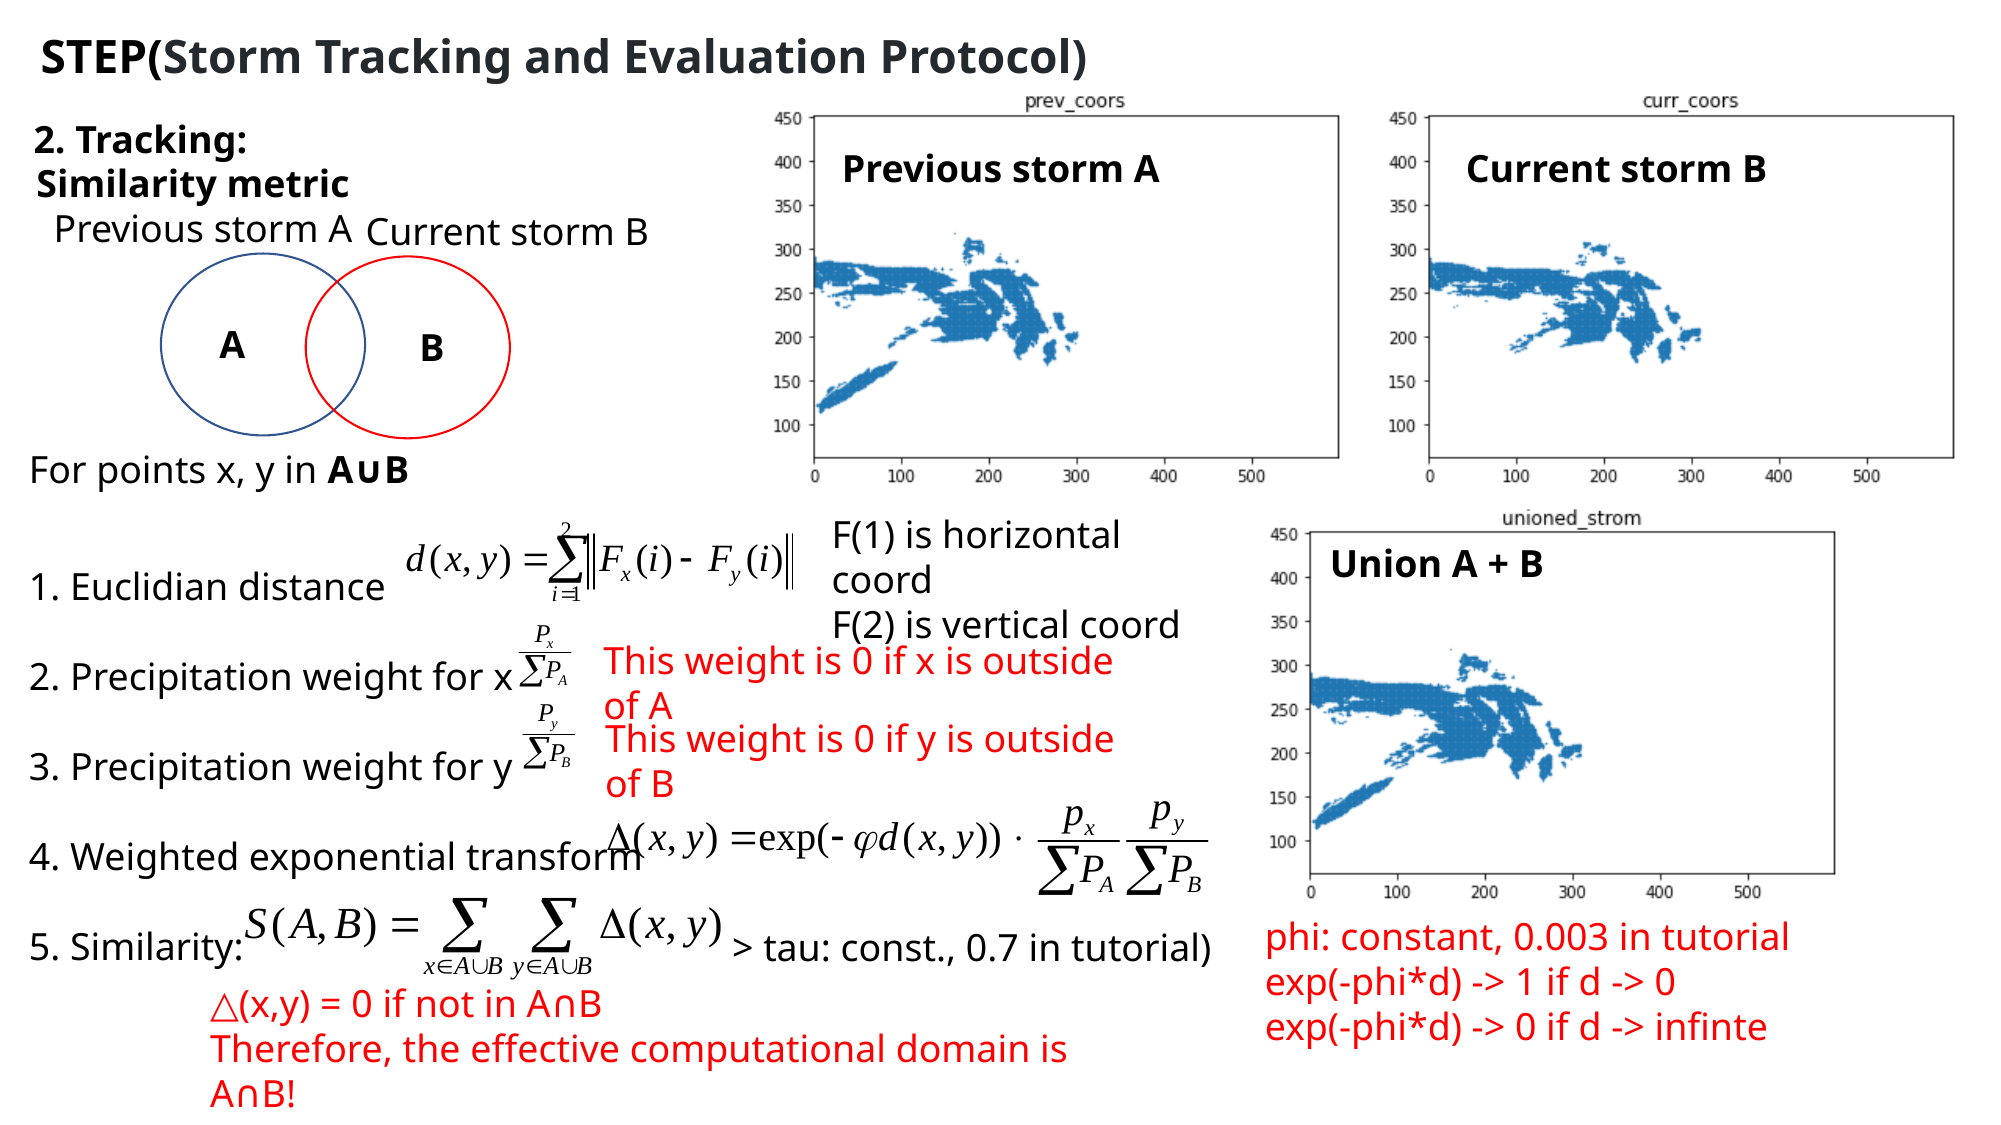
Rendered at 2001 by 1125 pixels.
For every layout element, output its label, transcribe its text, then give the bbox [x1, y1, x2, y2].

text_box △(x,y) = 0 if not in A∩B Therefore, the effective computational domain is A∩B! [195, 972, 1123, 1123]
text_box F(1) is horizontal coord F(2) is vertical coord [816, 503, 1223, 654]
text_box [399, 513, 802, 610]
picture [1377, 81, 1964, 495]
text_box STEP(Storm Tracking and Evaluation Protocol) [25, 25, 1118, 86]
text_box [237, 894, 730, 991]
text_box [518, 696, 581, 774]
text_box A [204, 314, 276, 374]
text_box [304, 261, 511, 438]
picture [762, 81, 1349, 495]
text_box Similarity metric [21, 152, 369, 212]
text_box [159, 258, 337, 437]
text_box > tau: const., 0.7 in tutorial) [730, 871, 1258, 977]
text_box phi: constant, 0.003 in tutorial exp(-phi*d) -> 1 if d -> 0 exp(-phi*d) -> 0 if d -> infinte [1250, 905, 1930, 1055]
text_box For points x, y in A∪B [14, 438, 694, 499]
text_box This weight is 0 if x is outside of A [588, 630, 1174, 735]
text_box B [404, 317, 476, 377]
text_box This weight is 0 if y is outside of B [590, 707, 1175, 812]
picture [1258, 497, 1845, 911]
text_box 1. Euclidian distance 2. Precipitation weight for x 3. Precipitation weight for y 4. Weighted exponential transform 5. Similarity: [14, 510, 694, 976]
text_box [514, 618, 577, 691]
text_box Current storm B [350, 200, 706, 261]
text_box Previous storm A [38, 197, 394, 258]
text_box 2. Tracking: [18, 86, 762, 169]
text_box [600, 780, 1218, 902]
